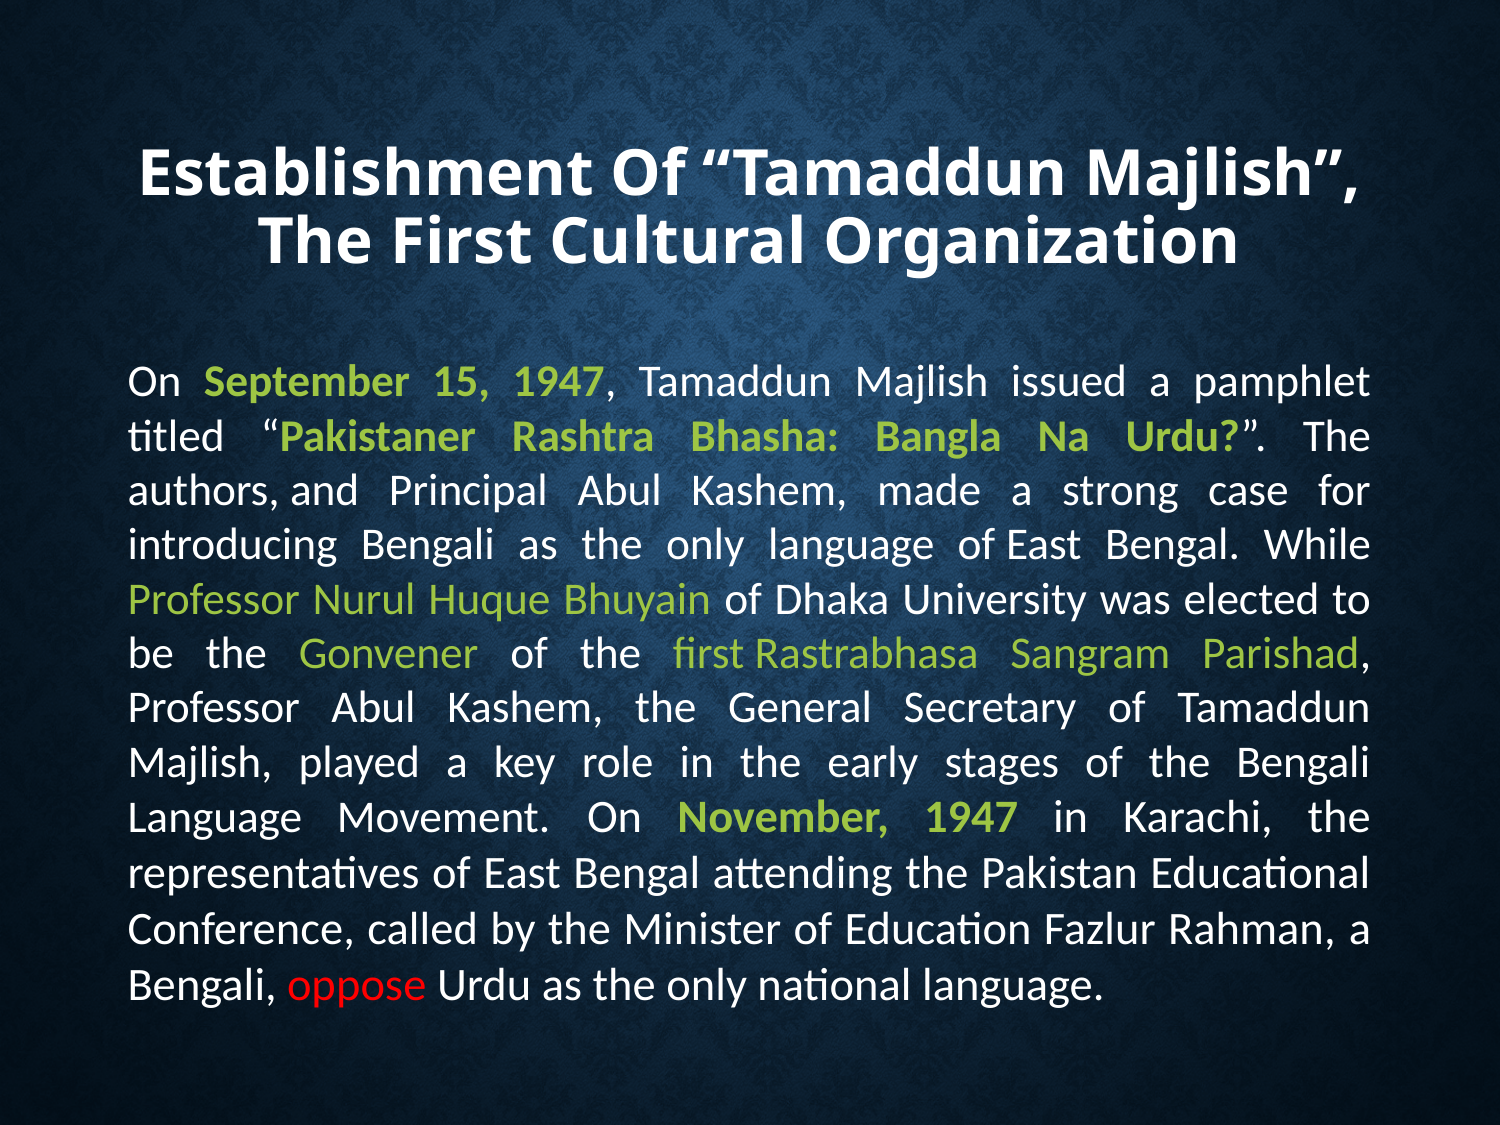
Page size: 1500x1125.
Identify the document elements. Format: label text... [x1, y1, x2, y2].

title Establishment Of “Tamaddun Majlish”, The First Cultural Organization [112, 99, 1387, 318]
picture [0, 0, 1500, 1125]
list On September 15, 1947, Tamaddun Majlish issued a pamphlet titled “Pakistaner Rashtra Bhasha: Bangla Na Urdu?”. The authors, and Principal Abul Kashem, made a strong case for introducing Bengali as the only language of East Bengal. While Professor Nurul Huque Bhuyain of Dhaka University was elected to be the Gonvener of the first Rastrabhasa Sangram Parishad, Professor Abul Kashem, the General Secretary of Tamaddun Majlish, played a key role in the early stages of the Bengali Language Movement. On November, 1947 in Karachi, the representatives of East Bengal attending the Pakistan Educational Conference, called by the Minister of Education Fazlur Rahman, a Bengali, oppose Urdu as the only national language. [112, 343, 1387, 1028]
